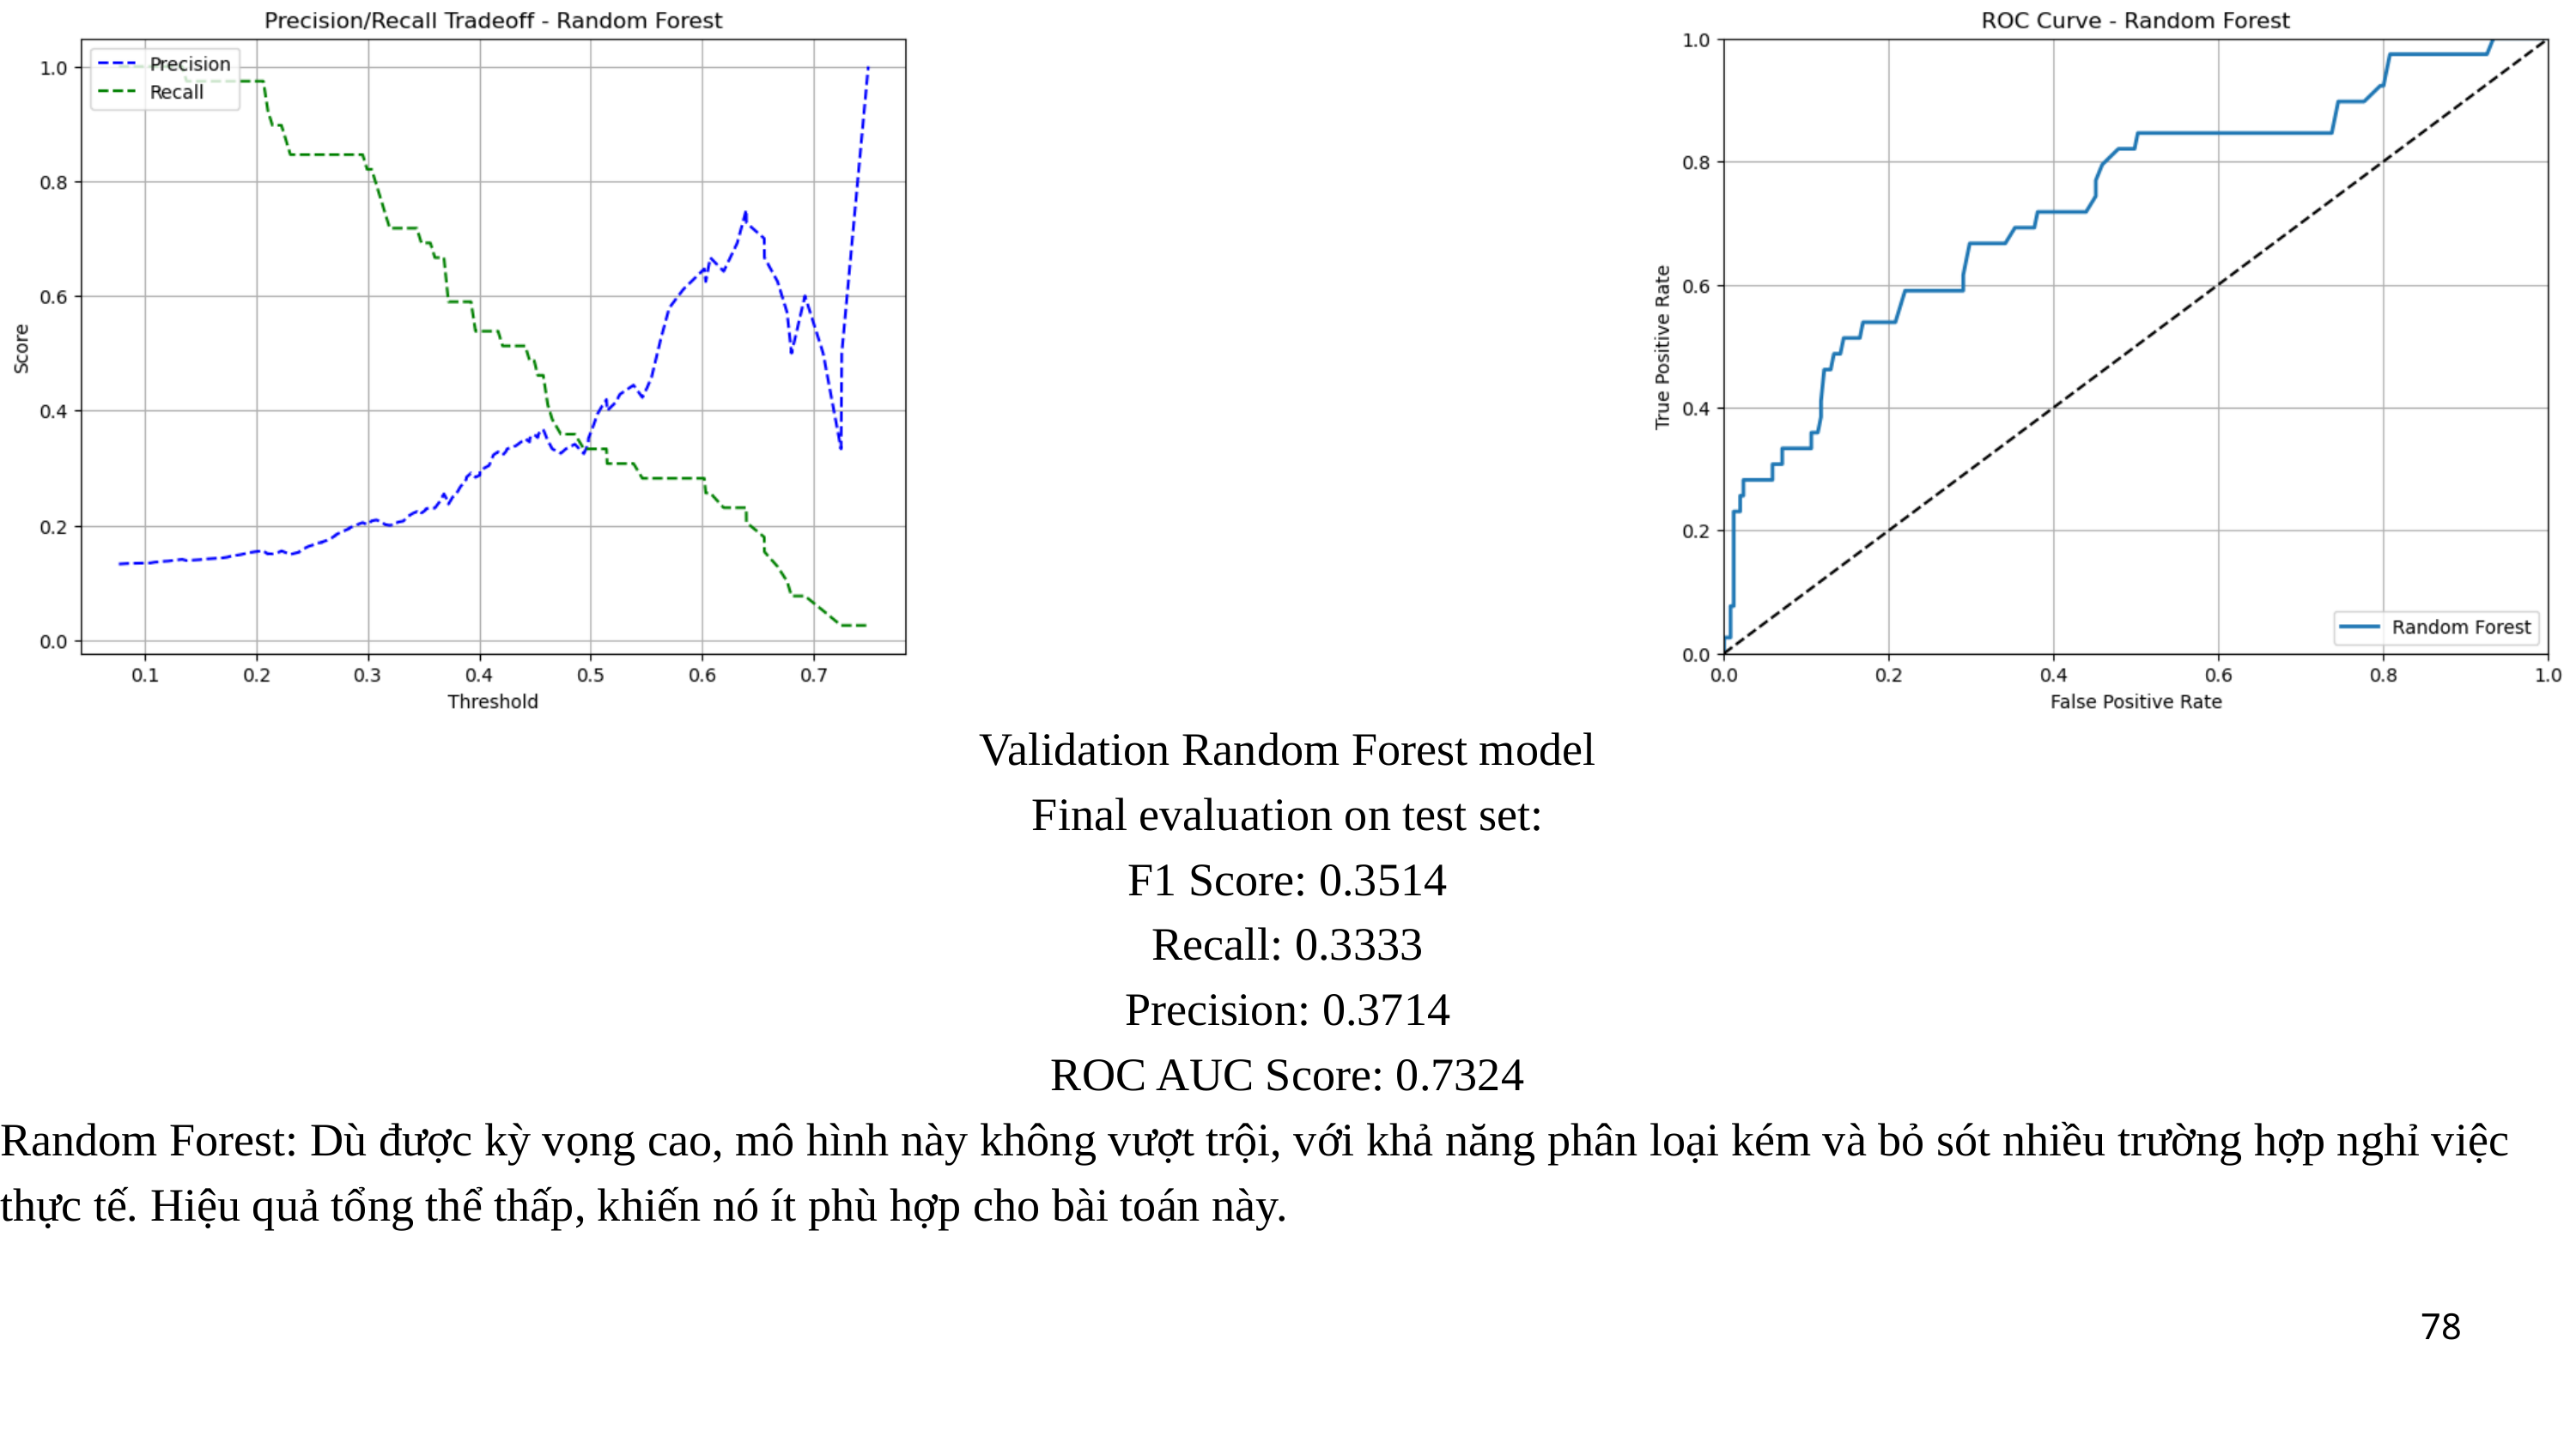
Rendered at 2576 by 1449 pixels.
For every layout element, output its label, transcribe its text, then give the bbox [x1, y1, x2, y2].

text_box Validation Random Forest model Final evaluation on test set: F1 Score: 0.3514 Recall: 0.3333 Precision: 0.3714 ROC AUC Score: 0.7324 Random Forest: Dù được kỳ vọng cao, mô hình này không vượt trội, với khả năng phân loại kém và bỏ sót nhiều trường hợp nghỉ việc thực tế. Hiệu quả tổng thể thấp, khiến nó ít phù hợp cho bài toán này. [0, 709, 2576, 1231]
text_box [0, 0, 919, 709]
text_box 78 [2421, 1296, 2463, 1348]
text_box [1643, 0, 2576, 709]
